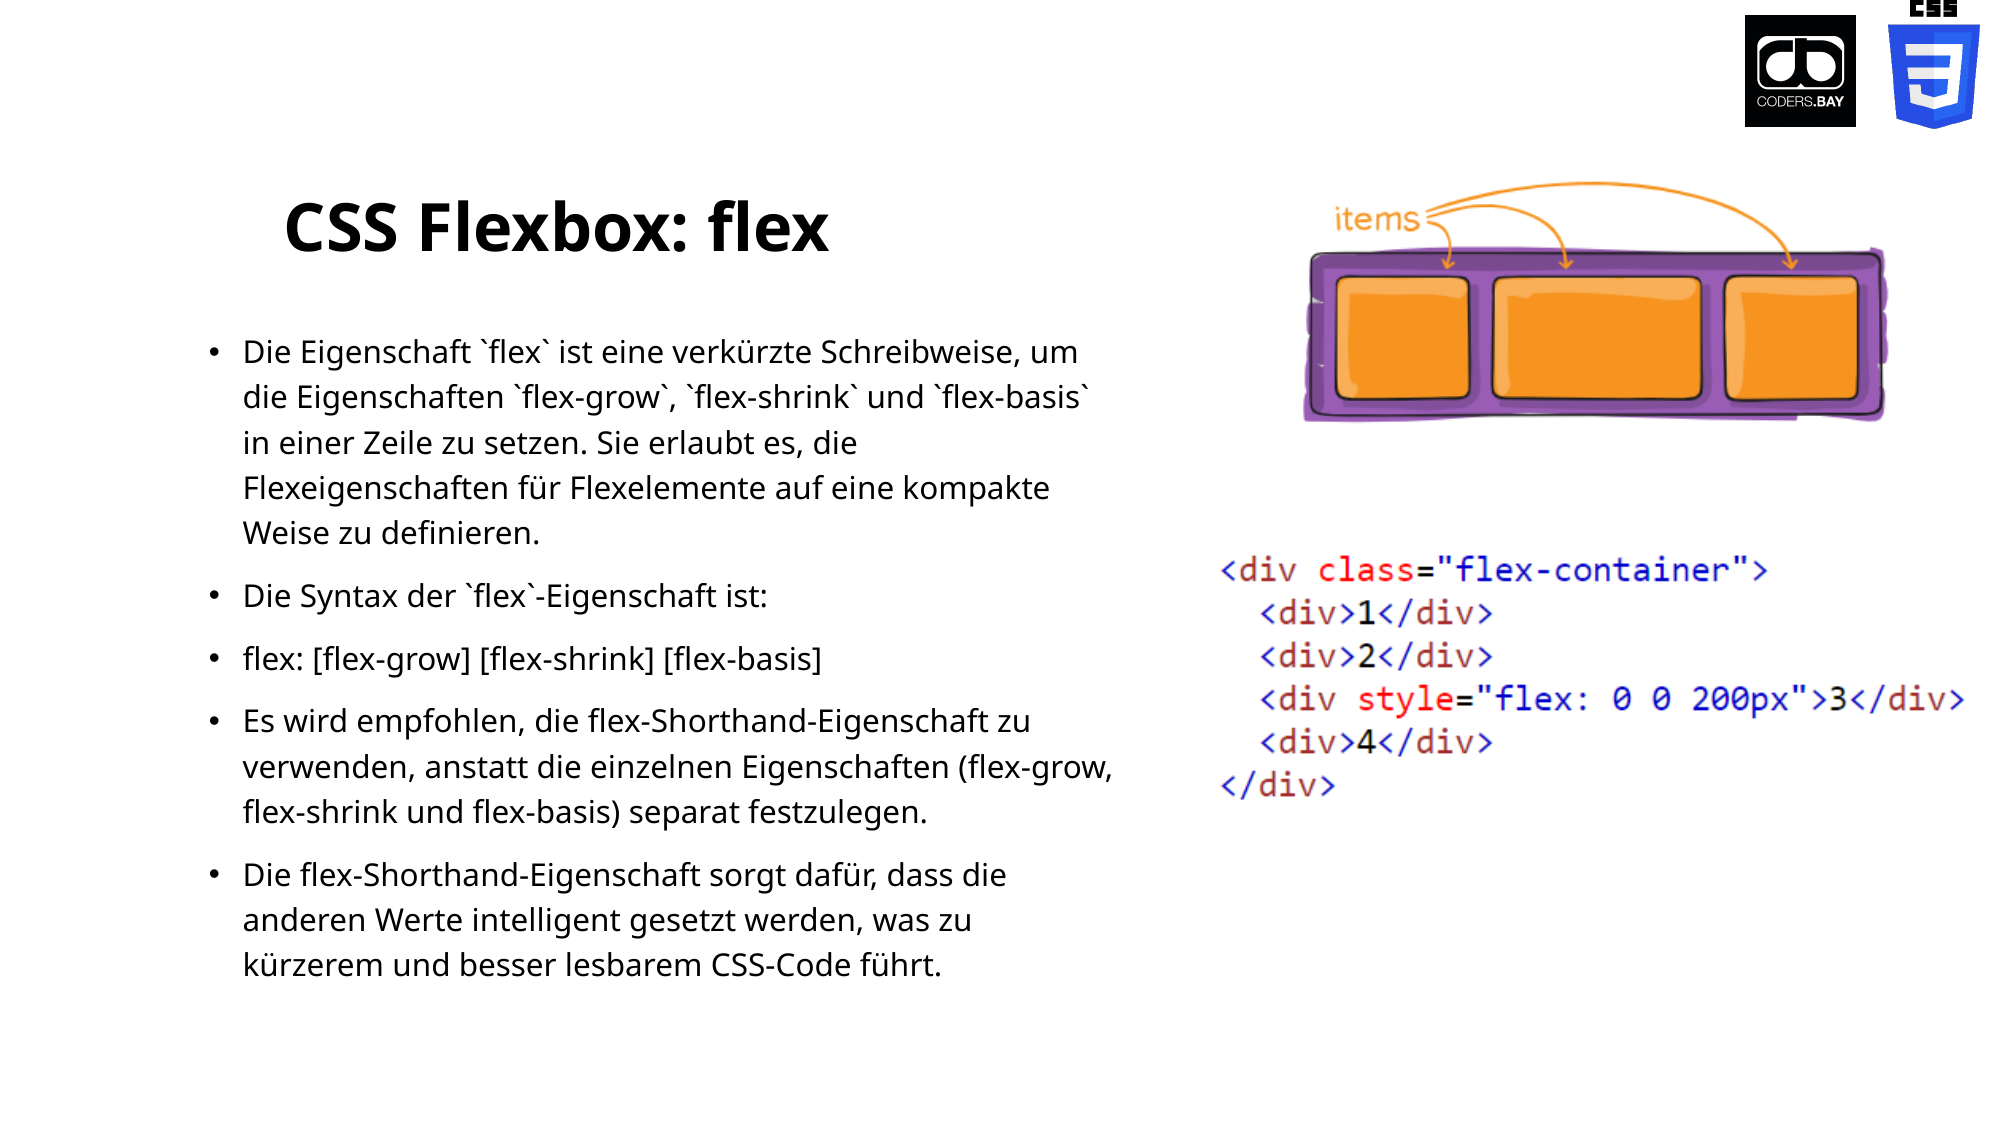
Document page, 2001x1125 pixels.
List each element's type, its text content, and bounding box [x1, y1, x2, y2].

picture [1888, 0, 1980, 129]
title CSS Flexbox: flex [268, 112, 1732, 338]
list Die Eigenschaft `flex` ist eine verkürzte Schreibweise, um die Eigenschaften `flex-grow`, `flex-shrink` und `flex-basis` in einer Zeile zu setzen. Sie erlaubt es, die Flexeigenschaften für Flexelemente auf eine kompakte Weise zu definieren. Die Syntax der `flex`-Eigenschaft ist: flex: [flex-grow] [flex-shrink] [flex-basis] Es wird empfohlen, die flex-Shorthand-Eigenschaft zu verwenden, anstatt die einzelnen Eigenschaften (flex-grow, flex-shrink und flex-basis) separat festzulegen. Die flex-Shorthand-Eigenschaft sorgt dafür, dass die anderen Werte intelligent gesetzt werden, was zu kürzerem und besser lesbarem CSS-Code führt. [193, 317, 1134, 996]
picture [1284, 176, 1905, 431]
picture [1211, 540, 1977, 811]
picture [1745, 15, 1856, 127]
